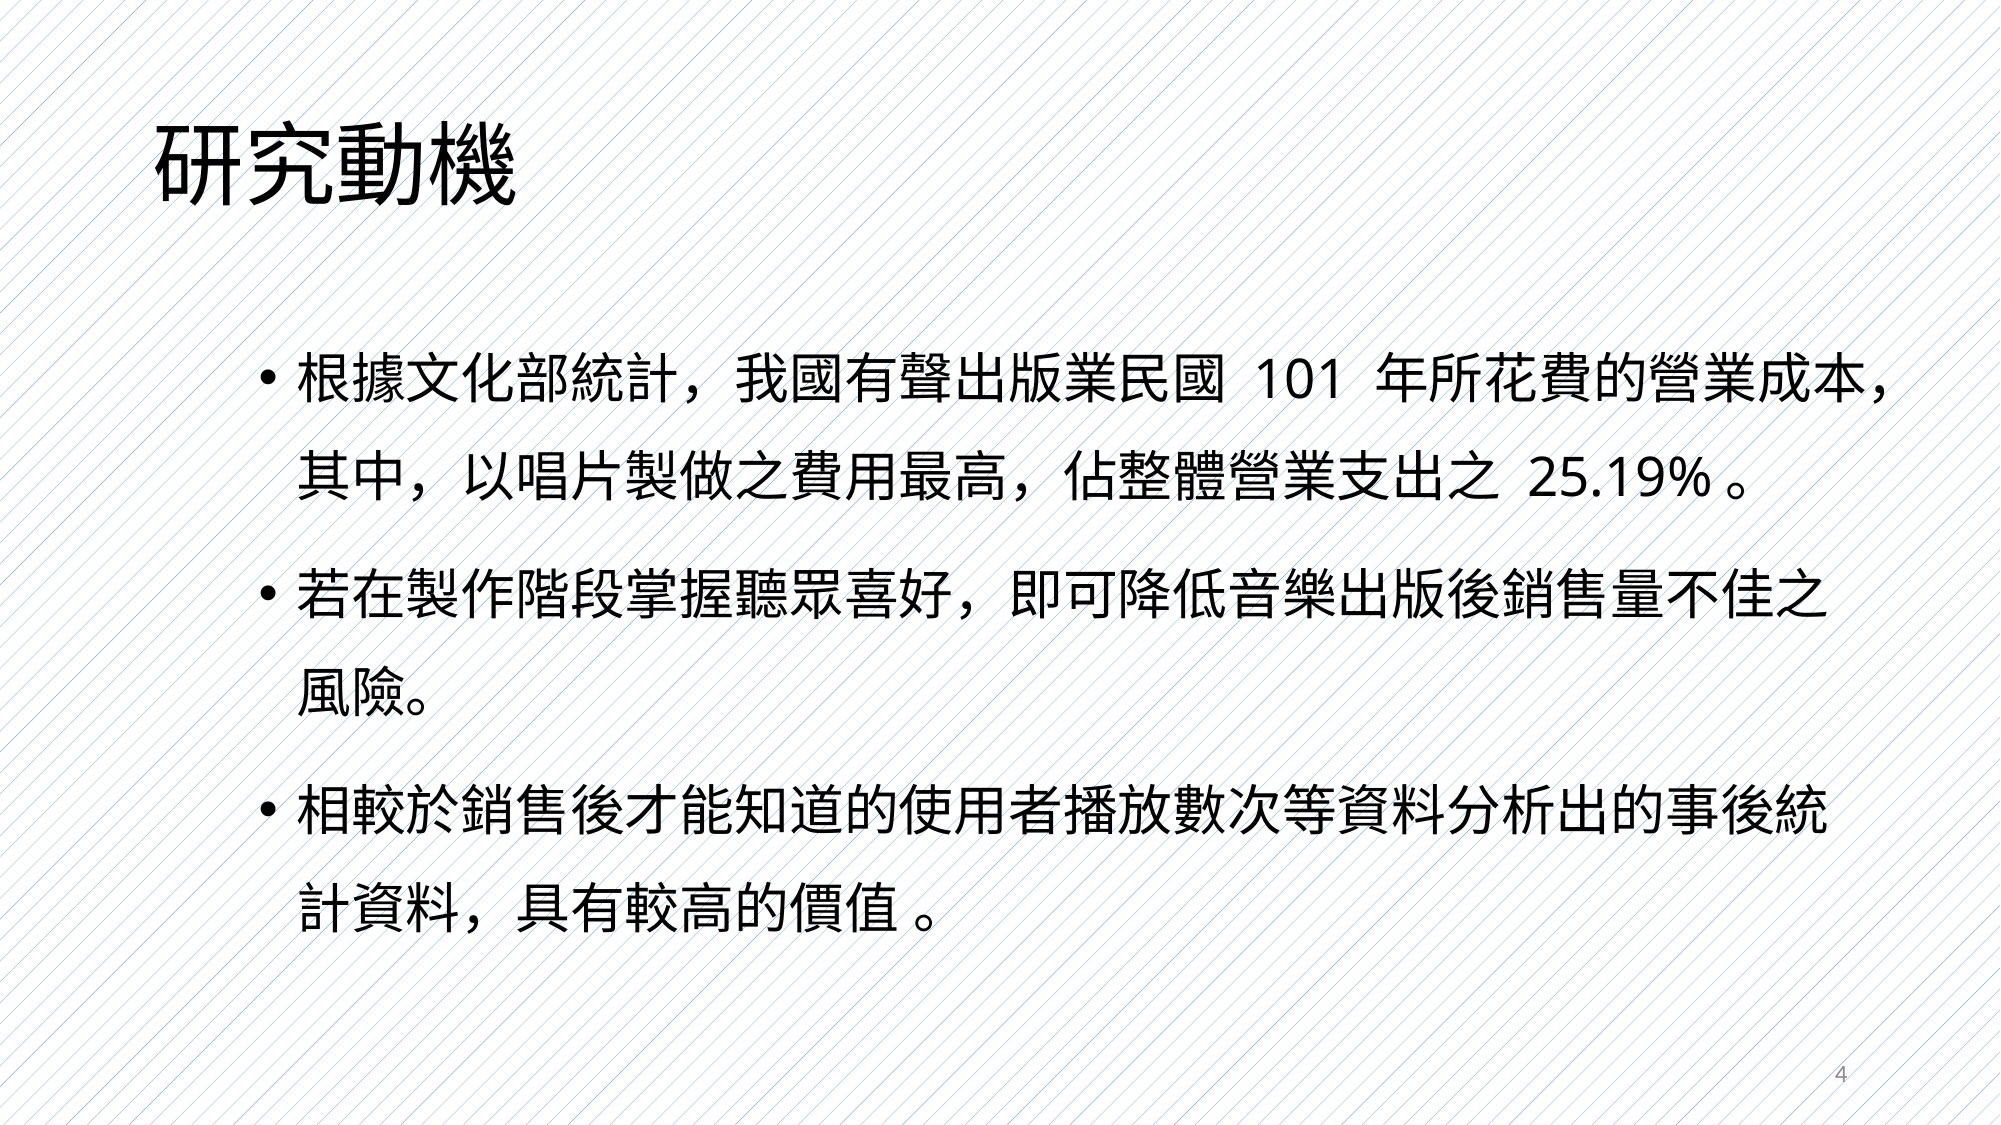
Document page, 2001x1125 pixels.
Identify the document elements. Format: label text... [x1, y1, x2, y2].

slide_number 4 [1412, 1042, 1863, 1103]
title 研究動機 [137, 59, 1863, 278]
list 根據文化部統計，我國有聲出版業民國 101 年所花費的營業成本，其中，以唱片製做之費用最高，佔整體營業支出之 25.19%。 若在製作階段掌握聽眾喜好，即可降低音樂出版後銷售量不佳之風險。 相較於銷售後才能知道的使用者播放數次等資料分析出的事後統計資料，具有較高的價值 。 [243, 303, 1887, 1043]
